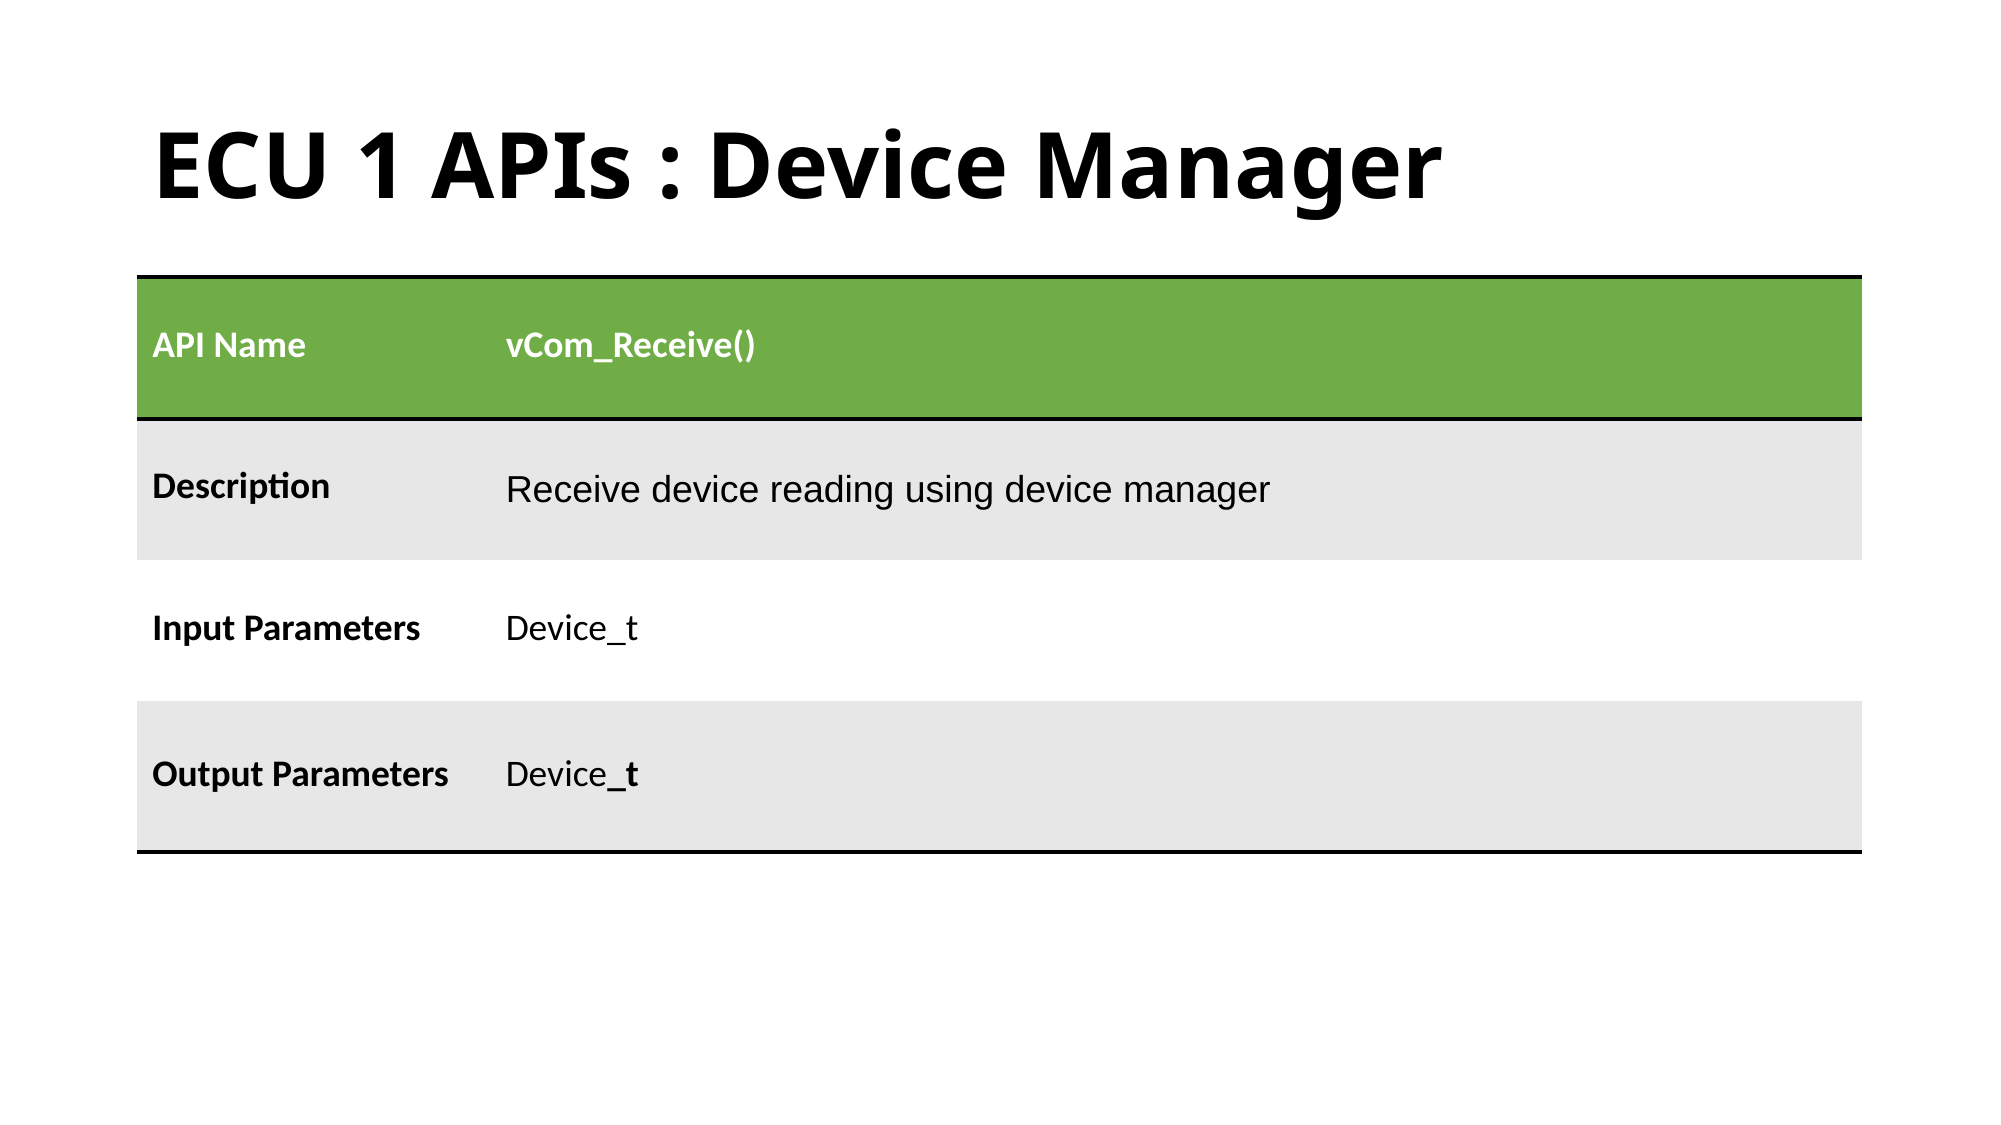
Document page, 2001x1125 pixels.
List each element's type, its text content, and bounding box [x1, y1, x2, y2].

table_cell Device_t [491, 701, 1862, 850]
table_header API Name [137, 279, 491, 417]
table_cell Description [137, 421, 491, 560]
title ECU 1 APIs : Device Manager [137, 59, 1863, 278]
table_cell Receive device reading using device manager [491, 421, 1862, 560]
table_cell Output Parameters [137, 701, 491, 850]
table_cell Input Parameters [137, 560, 491, 701]
table_header vCom_Receive() [491, 279, 1862, 417]
table_cell Device_t [491, 560, 1862, 701]
